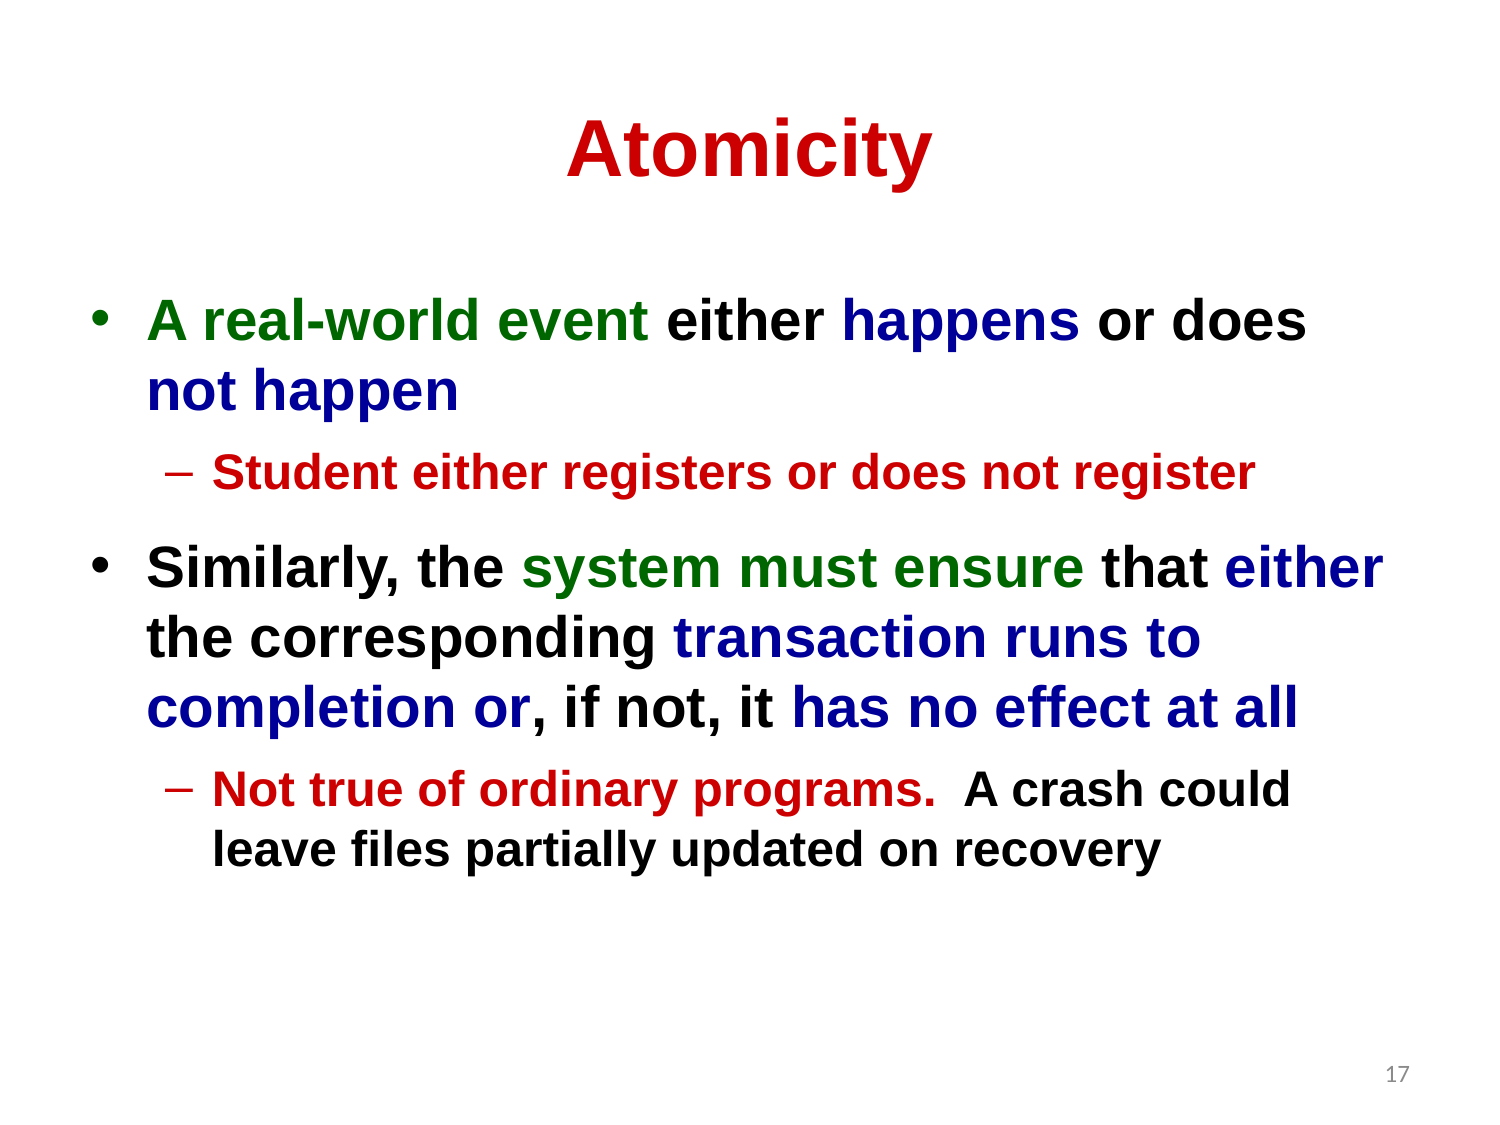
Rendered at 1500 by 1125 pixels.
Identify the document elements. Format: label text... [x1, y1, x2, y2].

list A real-world event either happens or does not happen Student either registers or does not register Similarly, the system must ensure that either the corresponding transaction runs to completion or, if not, it has no effect at all Not true of ordinary programs. A crash could leave files partially updated on recovery [75, 275, 1425, 938]
slide_number 17 [1074, 1042, 1425, 1103]
title Atomicity [112, 87, 1388, 200]
